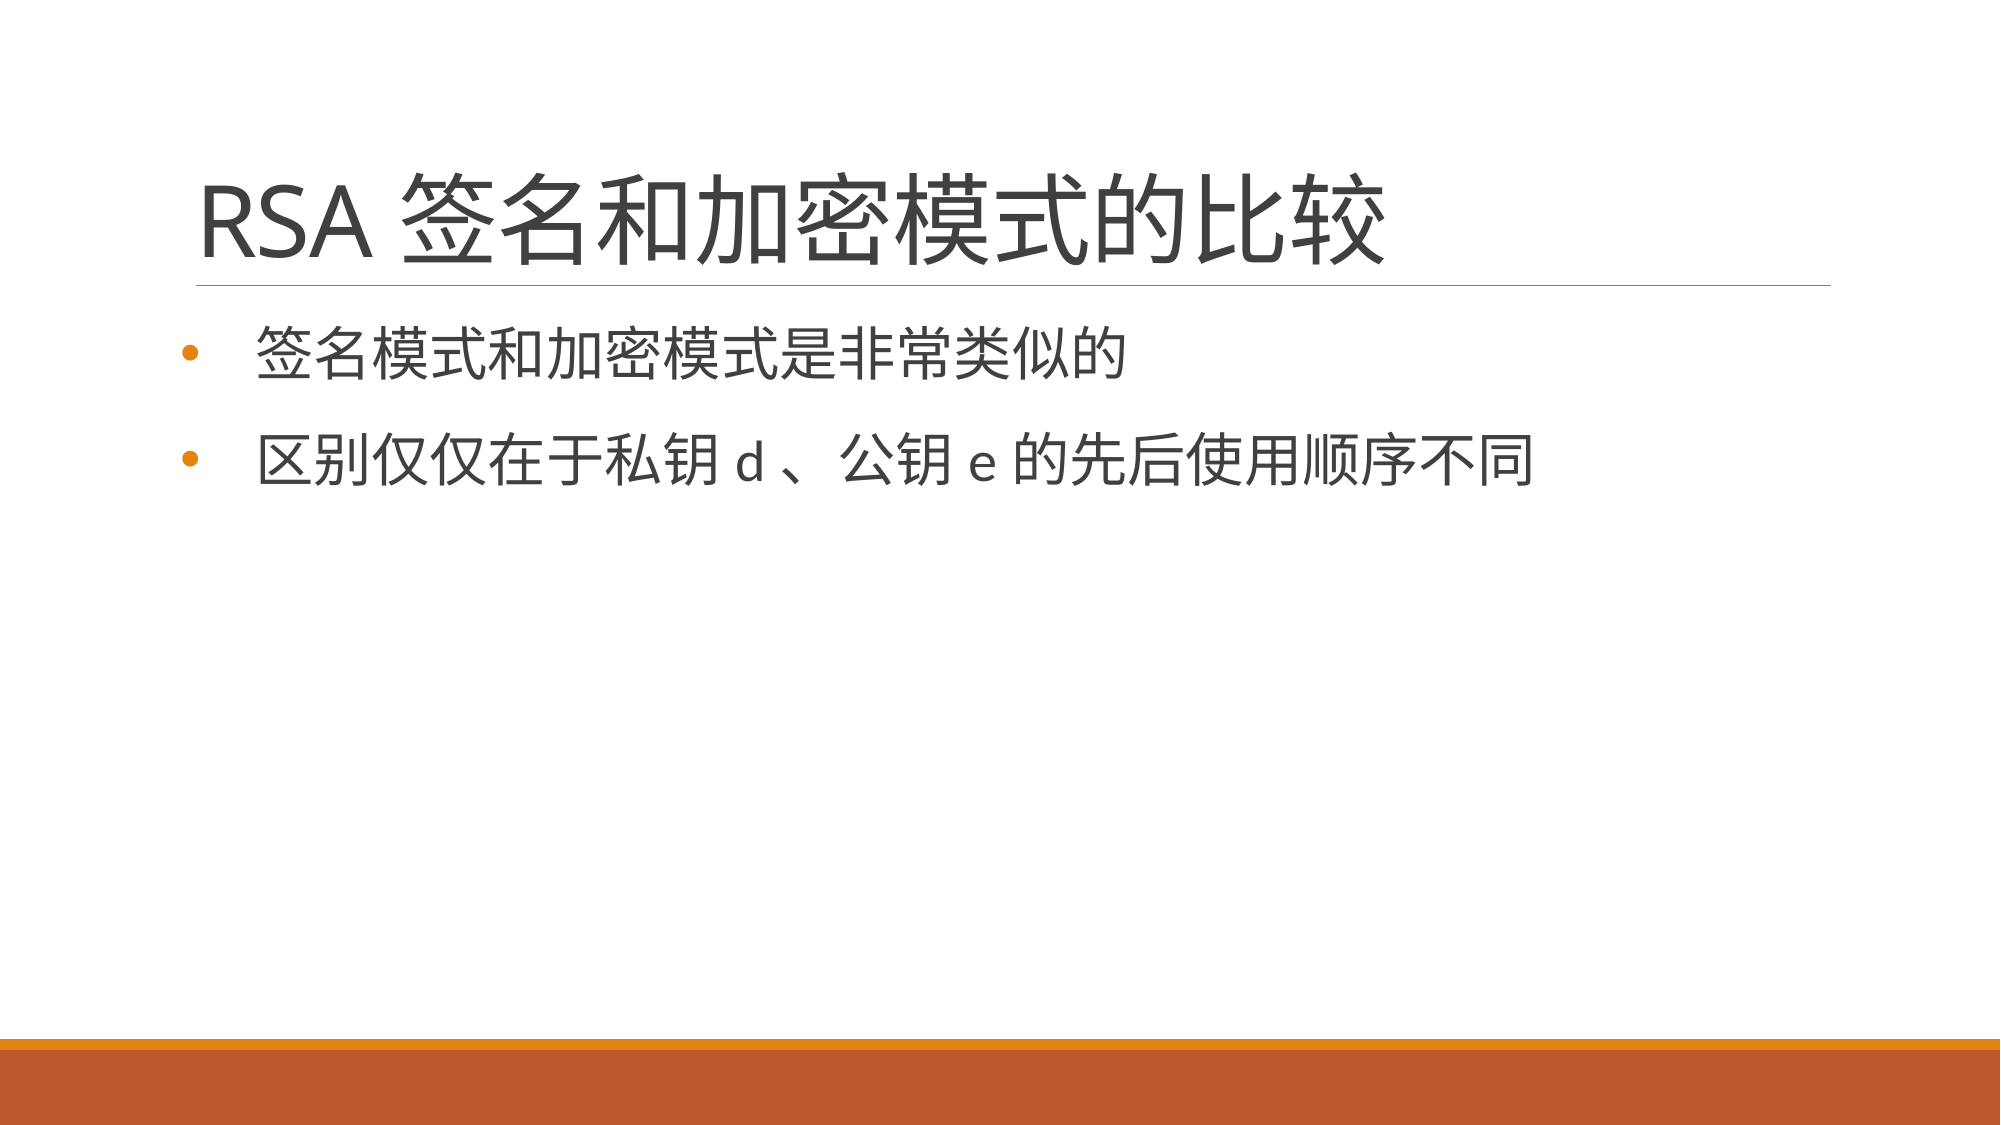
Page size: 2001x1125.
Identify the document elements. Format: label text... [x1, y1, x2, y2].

title RSA签名和加密模式的比较 [180, 47, 1830, 285]
list 签名模式和加密模式是非常类似的 区别仅仅在于私钥d、公钥e的先后使用顺序不同 [180, 302, 1830, 963]
